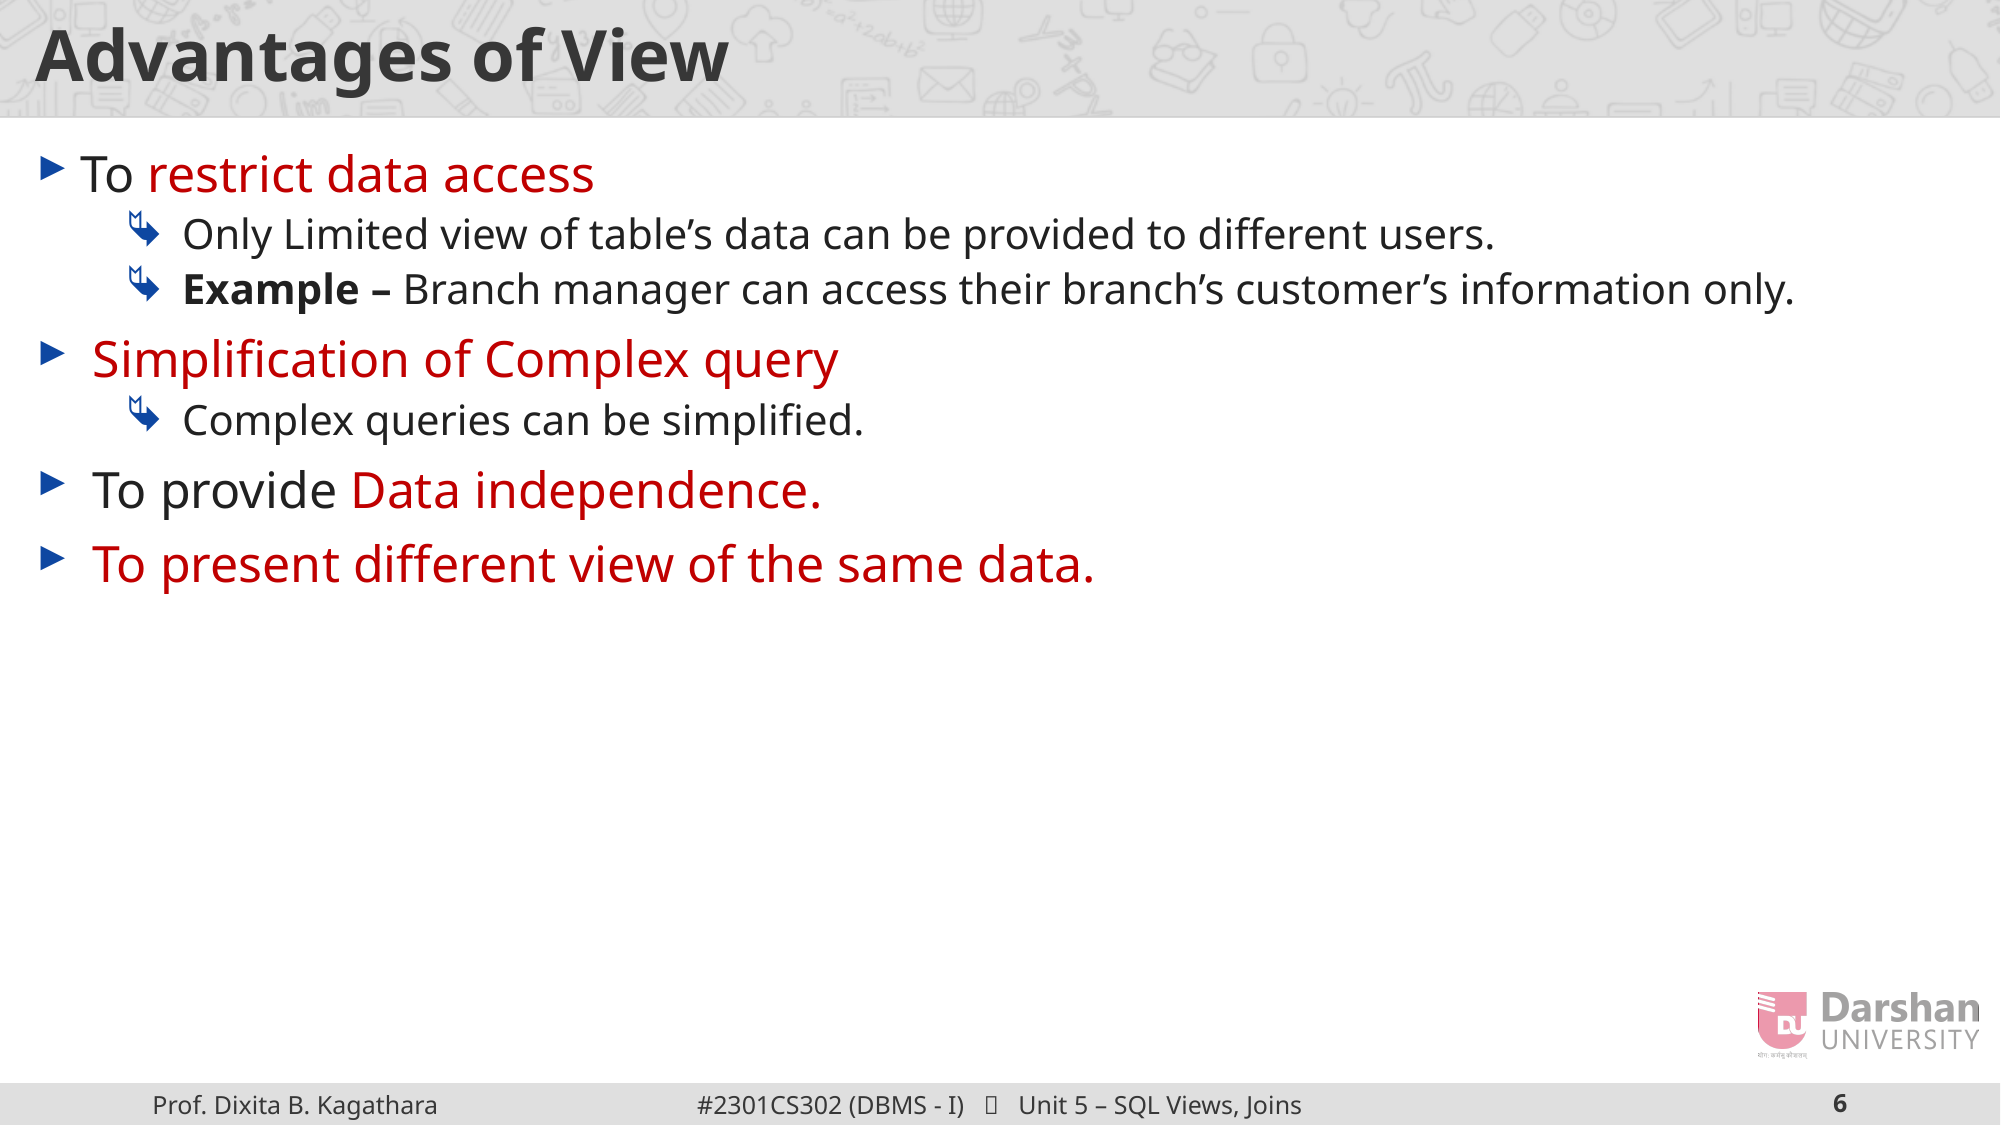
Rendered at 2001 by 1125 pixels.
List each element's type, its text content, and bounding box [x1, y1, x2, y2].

title Advantages of View [0, 0, 2000, 117]
list To restrict data access Only Limited view of table’s data can be provided to different users. Example – Branch manager can access their branch’s customer’s information only. Simplification of Complex query Complex queries can be simplified. To provide Data independence. To present different view of the same data. [21, 141, 1979, 1059]
